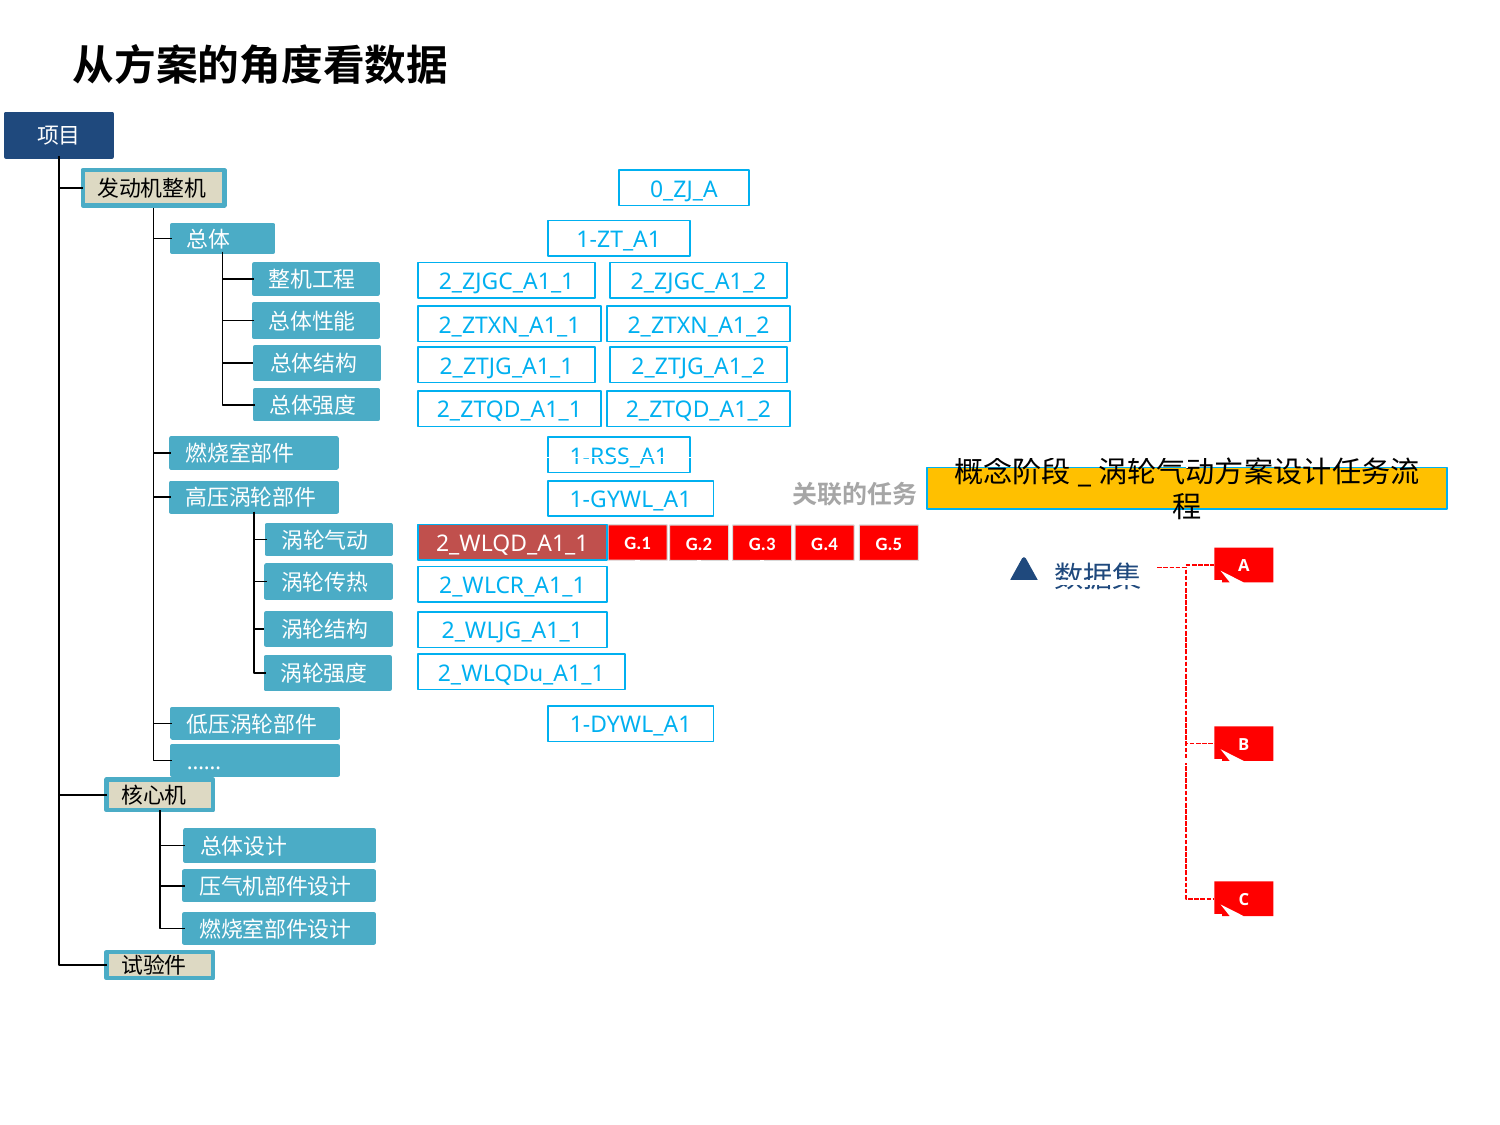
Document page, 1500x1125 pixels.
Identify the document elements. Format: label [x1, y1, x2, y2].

text_box [264, 611, 393, 647]
text_box [546, 704, 715, 744]
text_box [416, 260, 597, 300]
text_box [605, 304, 792, 344]
text_box [416, 652, 627, 692]
text_box [16, 212, 381, 381]
text_box [104, 950, 215, 980]
text_box [546, 219, 692, 258]
text_box [182, 912, 376, 945]
text_box [113, 814, 376, 902]
text_box [416, 389, 603, 429]
text_box [104, 744, 340, 812]
text_box [264, 655, 392, 691]
text_box [608, 260, 789, 300]
text_box [617, 168, 751, 208]
text_box [4, 112, 227, 208]
text_box [416, 345, 597, 385]
text_box [57, 30, 1353, 96]
text_box [0, 436, 441, 514]
text_box [416, 304, 603, 344]
text_box [0, 268, 1448, 980]
text_box [605, 389, 792, 429]
text_box [416, 610, 609, 649]
text_box [253, 388, 380, 421]
text_box [170, 707, 340, 740]
text_box [608, 345, 789, 385]
